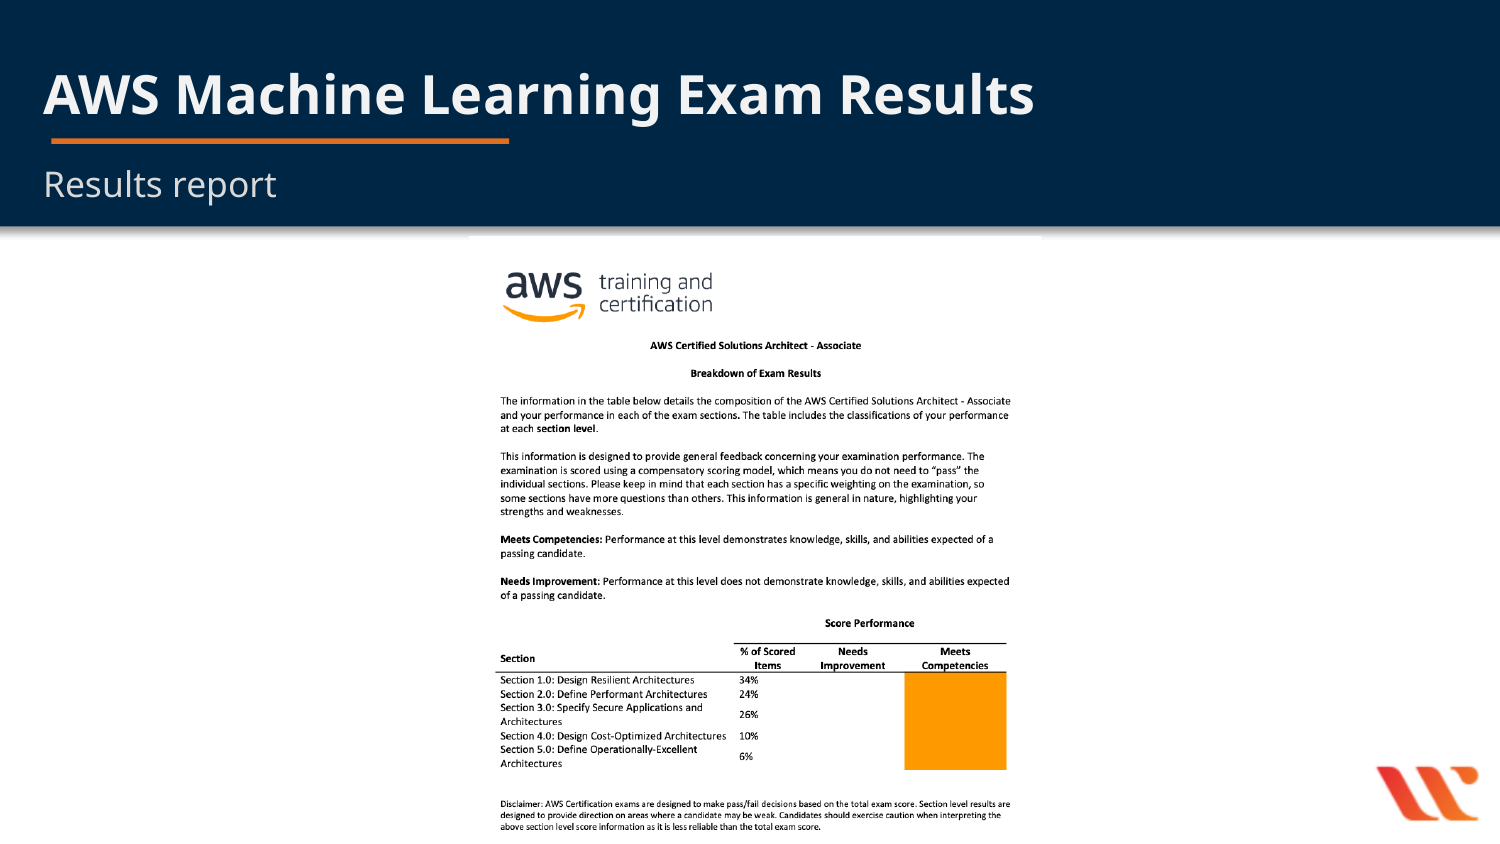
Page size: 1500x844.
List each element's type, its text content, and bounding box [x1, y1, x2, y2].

picture [449, 236, 1075, 835]
picture [1365, 753, 1490, 835]
text_box [51, 138, 510, 144]
text_box AWS Machine Learning Exam Results [37, 54, 1500, 132]
text_box Results report [37, 156, 718, 212]
text_box [0, 0, 1500, 227]
